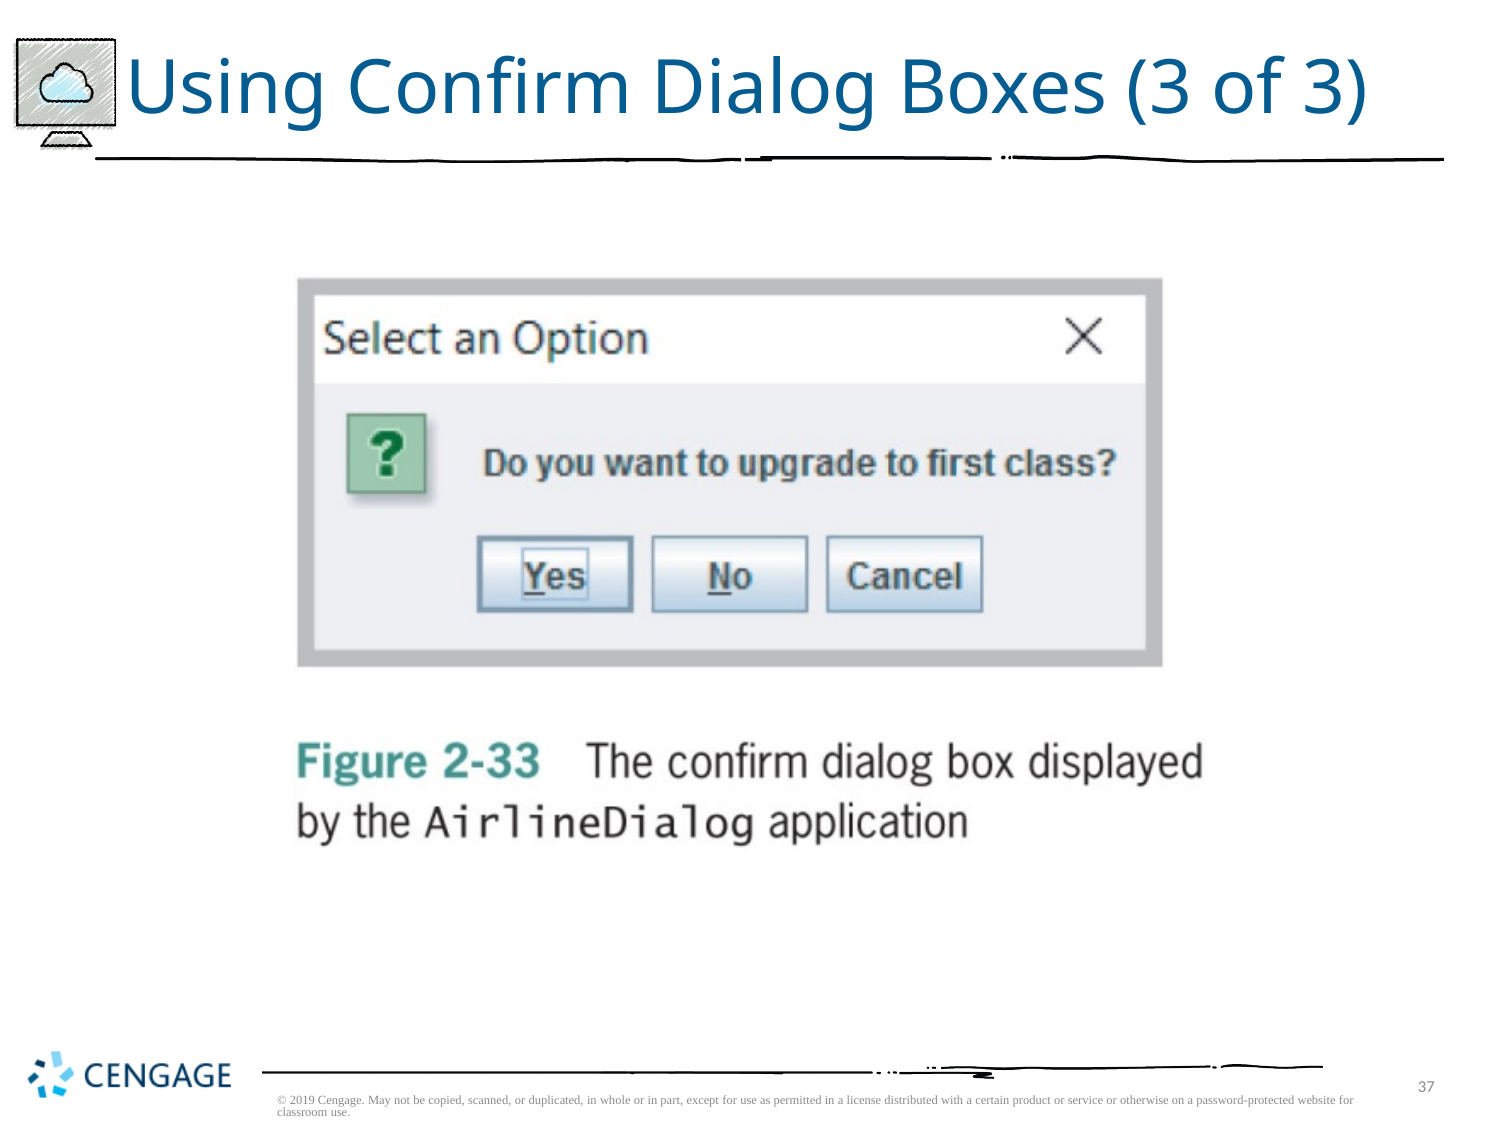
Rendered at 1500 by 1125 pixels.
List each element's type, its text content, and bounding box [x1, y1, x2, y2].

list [293, 273, 1207, 852]
title Using Confirm Dialog Boxes (3 of 3) [125, 52, 1442, 130]
picture [262, 1064, 1323, 1079]
picture [13, 36, 117, 151]
footer © 2019 Cengage. May not be copied, scanned, or duplicated, in whole or in part, except for use as permitted in a license distributed with a certain product or service or otherwise on a password-protected website for classroom use. [262, 1079, 1375, 1120]
picture [95, 155, 1444, 163]
picture [7, 1037, 244, 1111]
